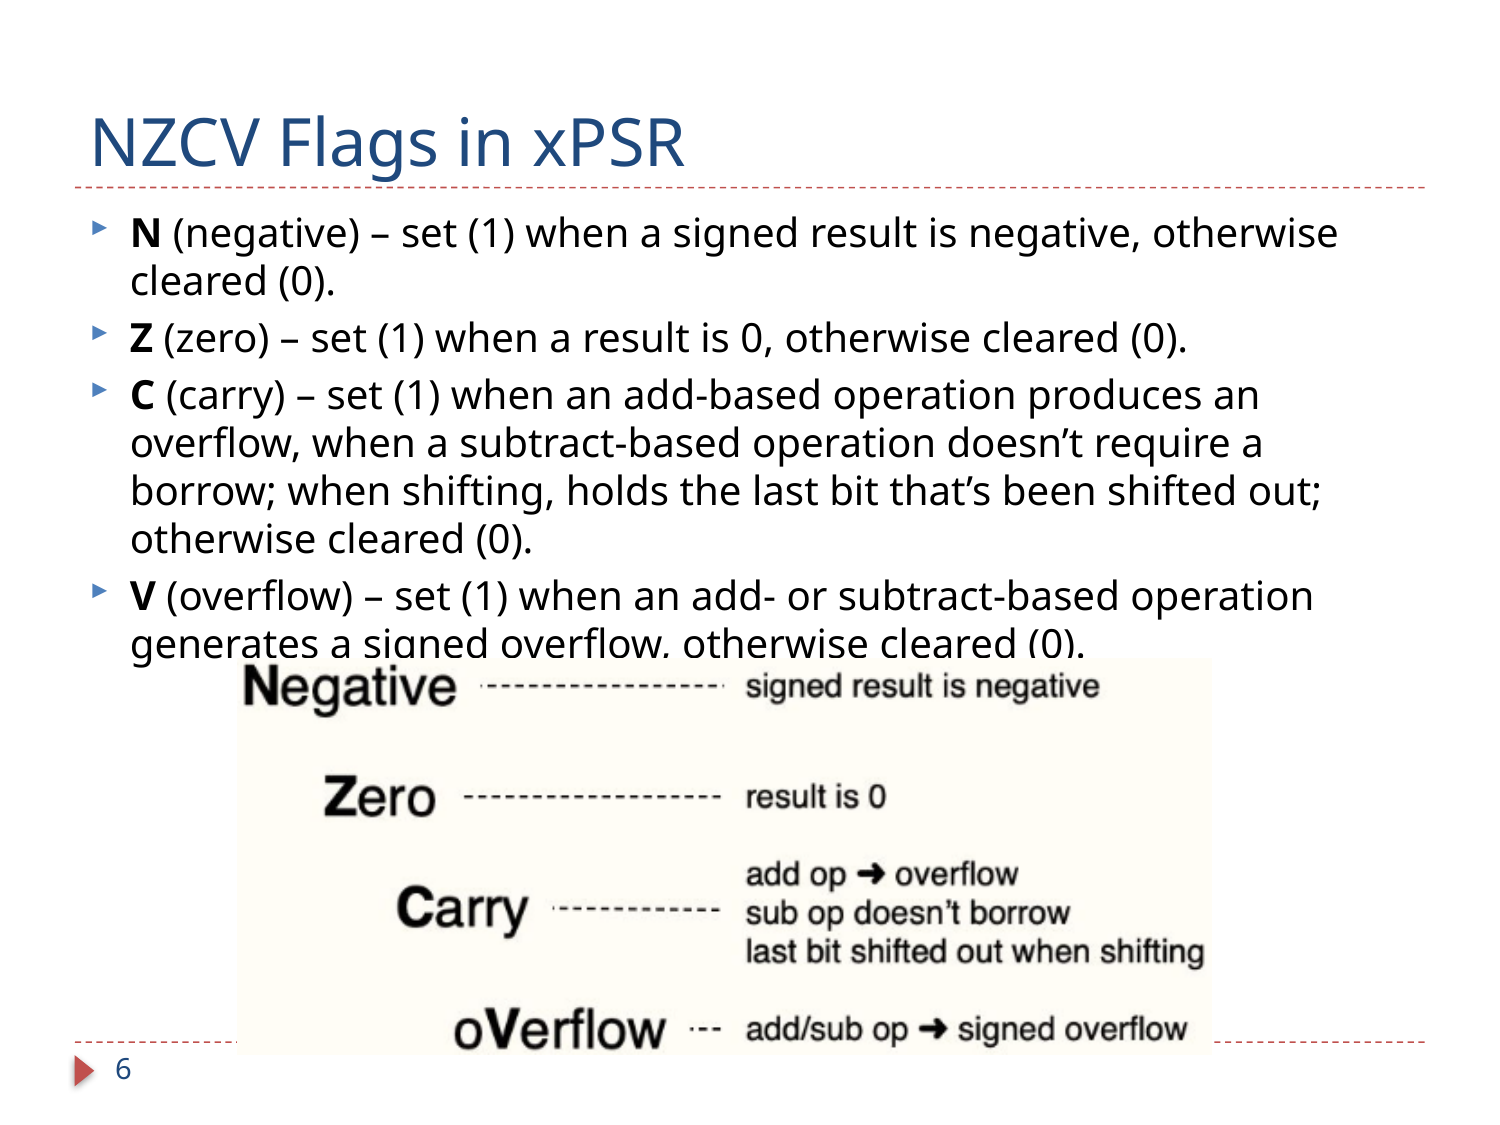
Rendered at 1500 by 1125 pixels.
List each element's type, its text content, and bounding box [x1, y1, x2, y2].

list N (negative) – set (1) when a signed result is negative, otherwise cleared (0). Z (zero) – set (1) when a result is 0, otherwise cleared (0). C (carry) – set (1) when an add-based operation produces an overflow, when a subtract-based operation doesn’t require a borrow; when shifting, holds the last bit that’s been shifted out; otherwise cleared (0). V (overflow) – set (1) when an add- or subtract-based operation generates a signed overflow, otherwise cleared (0). [75, 200, 1425, 678]
slide_number 6 [100, 1042, 426, 1103]
picture [237, 658, 1213, 1055]
title NZCV Flags in xPSR [75, 24, 1425, 188]
